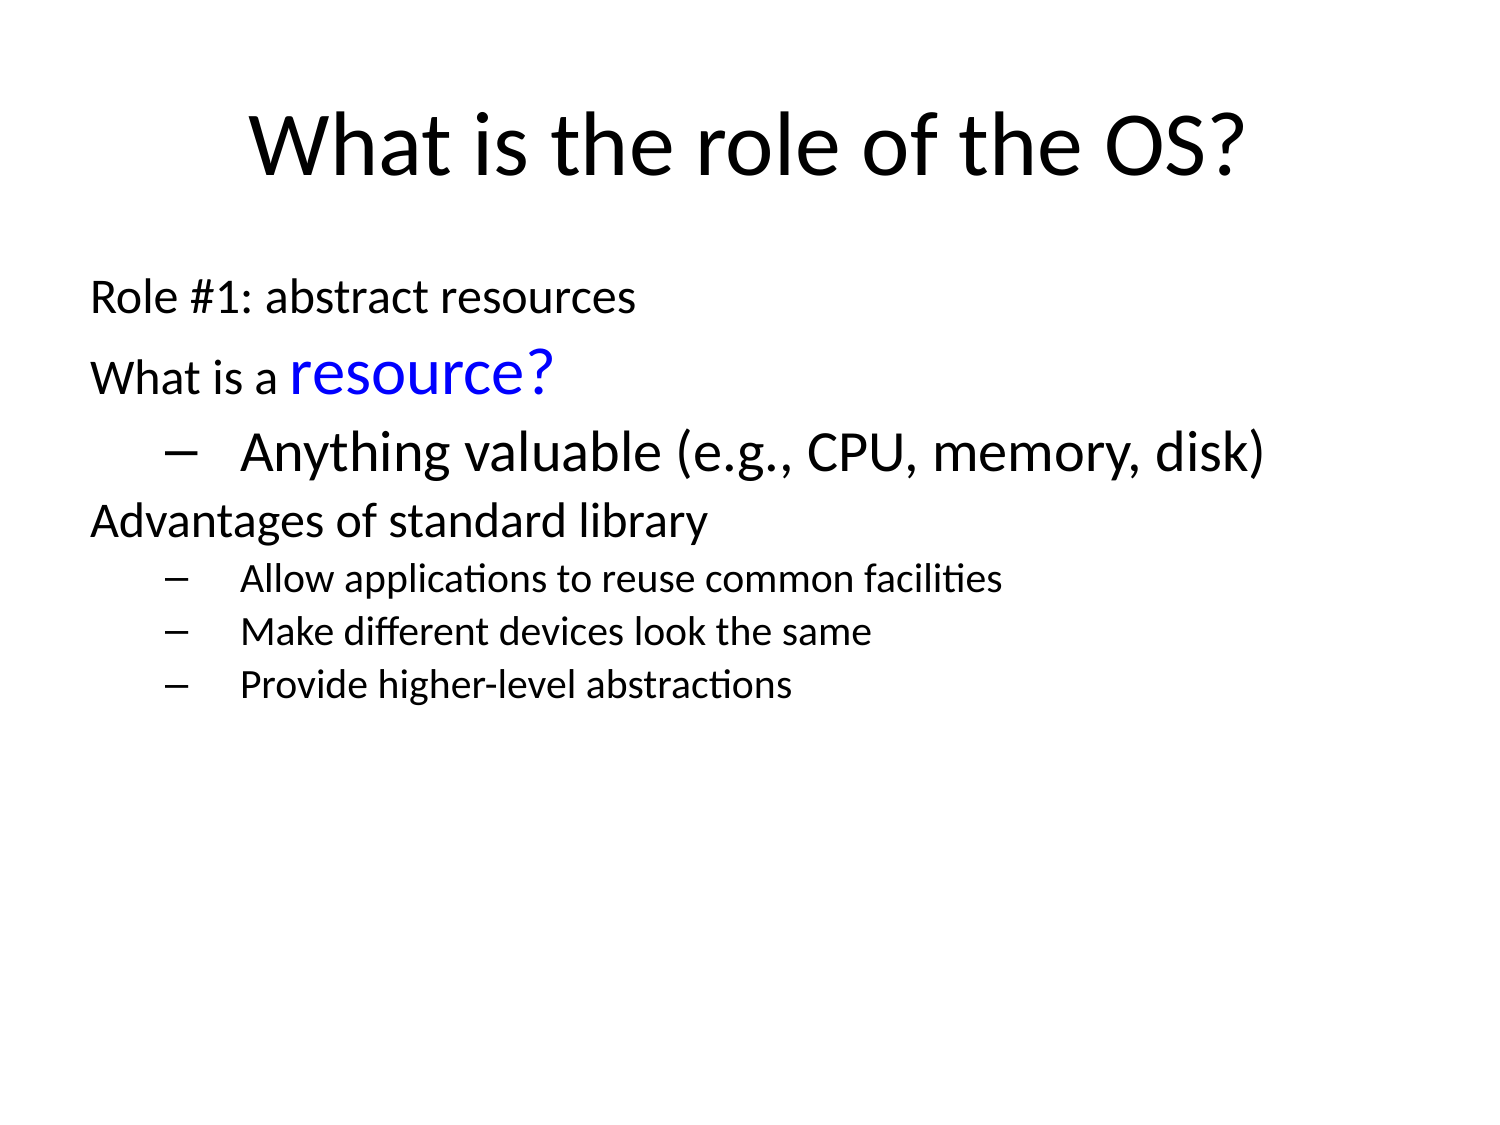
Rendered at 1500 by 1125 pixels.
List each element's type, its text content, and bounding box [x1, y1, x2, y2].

title What is the role of the OS? [75, 45, 1425, 233]
list Role #1: abstract resources What is a resource? Anything valuable (e.g., CPU, memory, disk) Advantages of standard library Allow applications to reuse common facilities Make different devices look the same Provide higher-level abstractions [75, 262, 1425, 1005]
